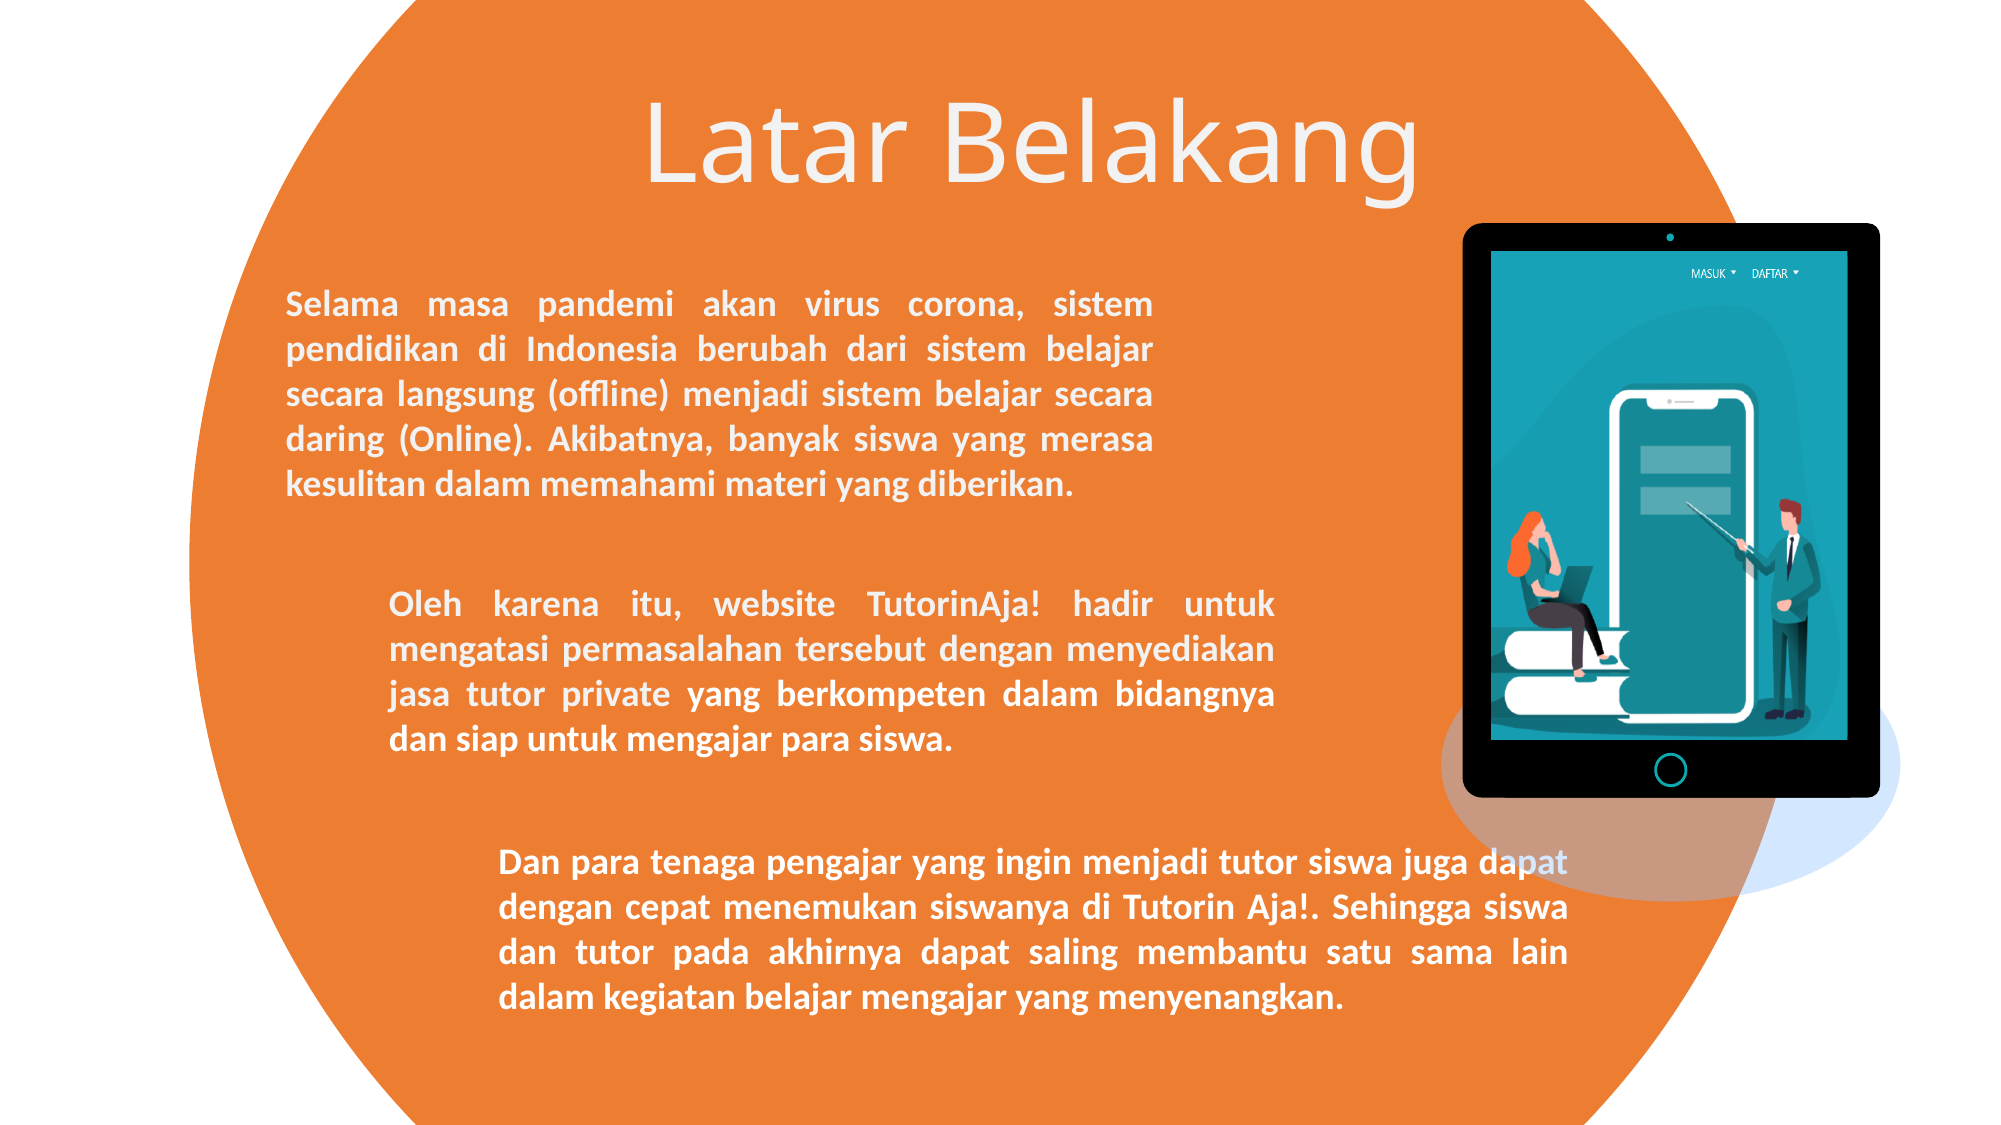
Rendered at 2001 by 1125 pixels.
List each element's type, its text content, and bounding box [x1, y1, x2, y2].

text_box Dan para tenaga pengajar yang ingin menjadi tutor siswa juga dapat dengan cepat menemukan siswanya di Tutorin Aja!. Sehingga siswa dan tutor pada akhirnya dapat saling membantu satu sama lain dalam kegiatan belajar mengajar yang menyenangkan. [483, 829, 1585, 1025]
subtitle Selama masa pandemi akan virus corona, sistem pendidikan di Indonesia berubah dari sistem belajar secara langsung (offline) menjadi sistem belajar secara daring (Online). Akibatnya, banyak siswa yang merasa kesulitan dalam memahami materi yang diberikan. [265, 258, 1175, 385]
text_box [1441, 223, 1901, 902]
text_box [189, 0, 1737, 1125]
title Latar Belakang [529, 127, 1445, 227]
text_box Oleh karena itu, website TutorinAja! hadir untuk mengatasi permasalahan tersebut dengan menyediakan jasa tutor private yang berkompeten dalam bidangnya dan siap untuk mengajar para siswa. [374, 571, 1291, 812]
